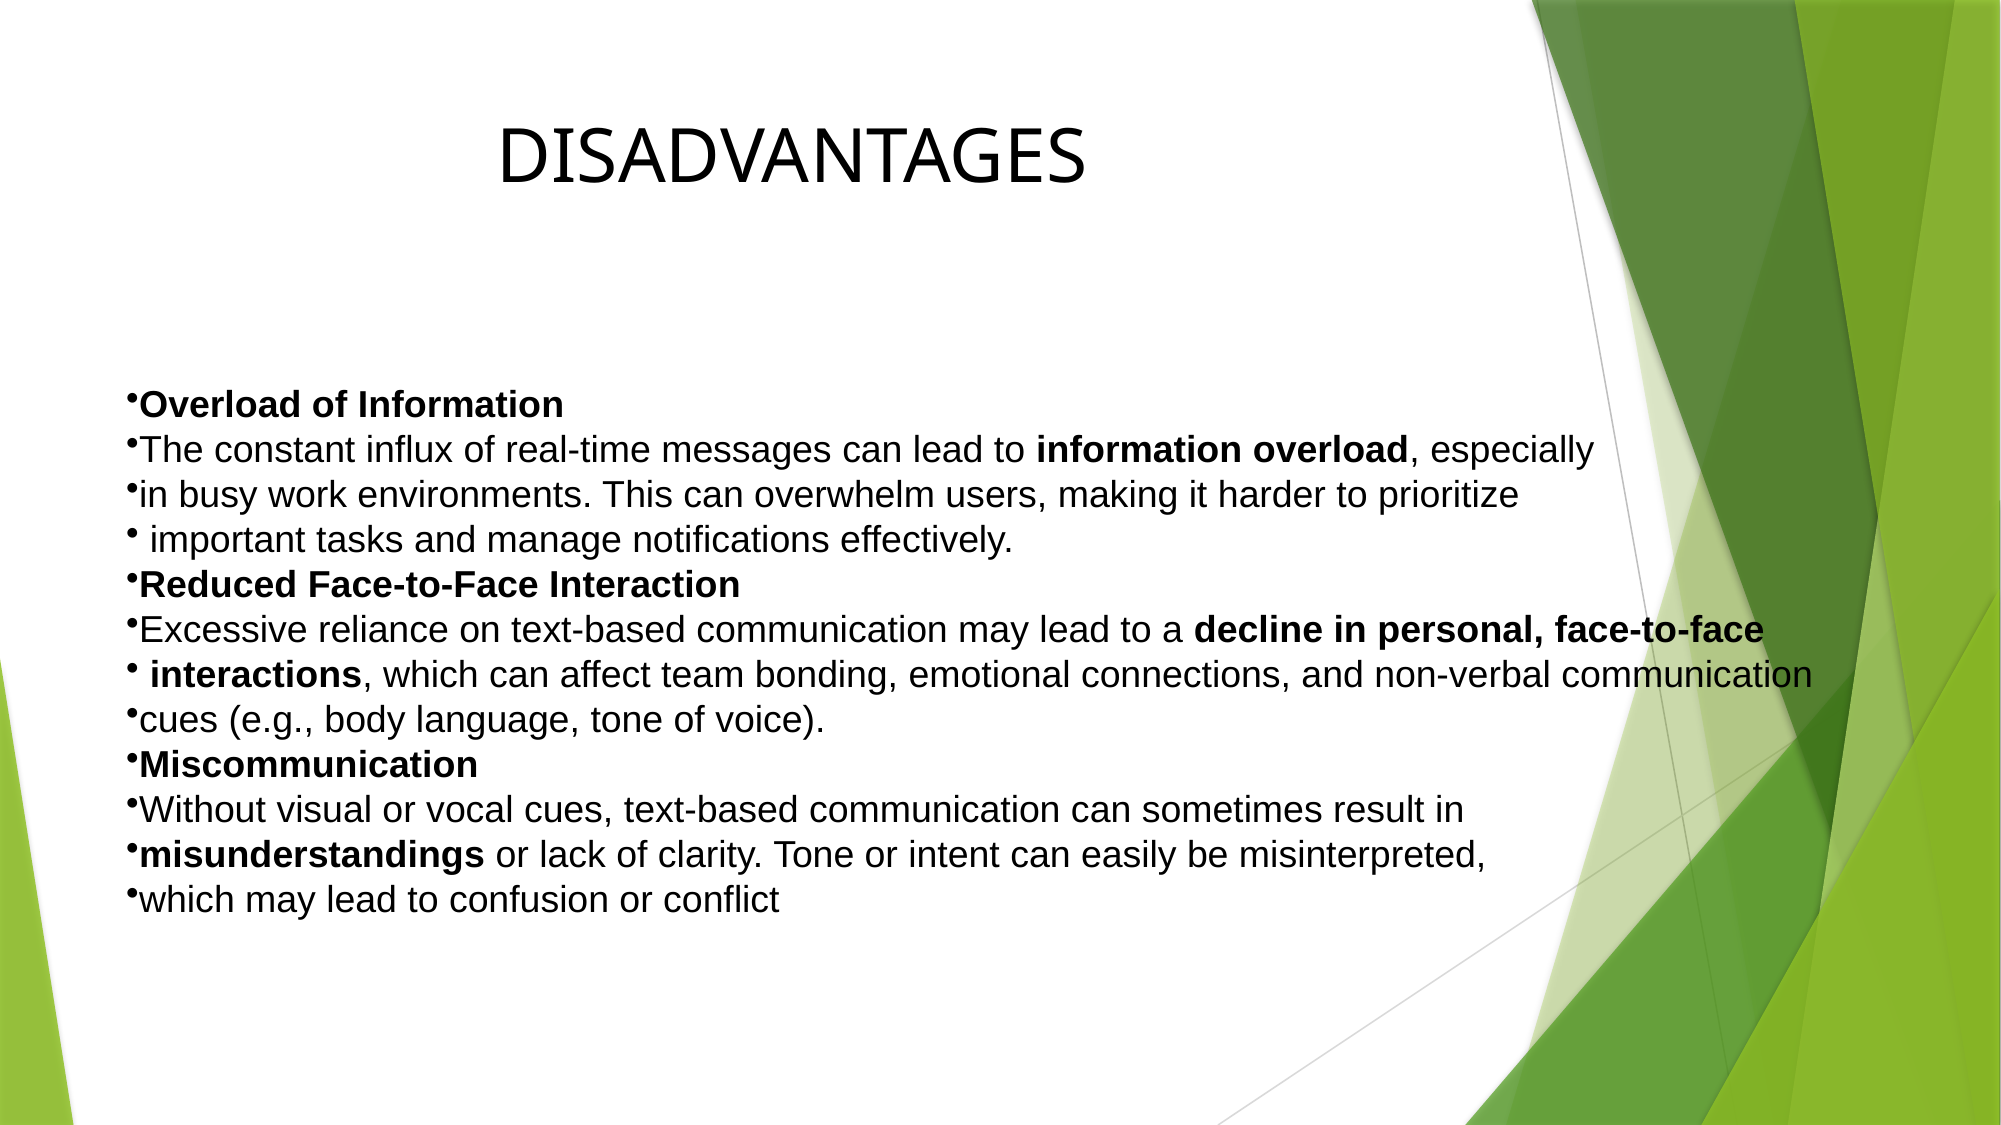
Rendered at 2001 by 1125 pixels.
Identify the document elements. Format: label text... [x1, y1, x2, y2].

title DISADVANTAGES [111, 99, 1522, 317]
list Overload of Information The constant influx of real-time messages can lead to information overload, especially in busy work environments. This can overwhelm users, making it harder to prioritize important tasks and manage notifications effectively. Reduced Face-to-Face Interaction Excessive reliance on text-based communication may lead to a decline in personal, face-to-face interactions, which can affect team bonding, emotional connections, and non-verbal communication cues (e.g., body language, tone of voice). Miscommunication Without visual or vocal cues, text-based communication can sometimes result in misunderstandings or lack of clarity. Tone or intent can easily be misinterpreted, which may lead to confusion or conflict [111, 346, 1858, 1000]
